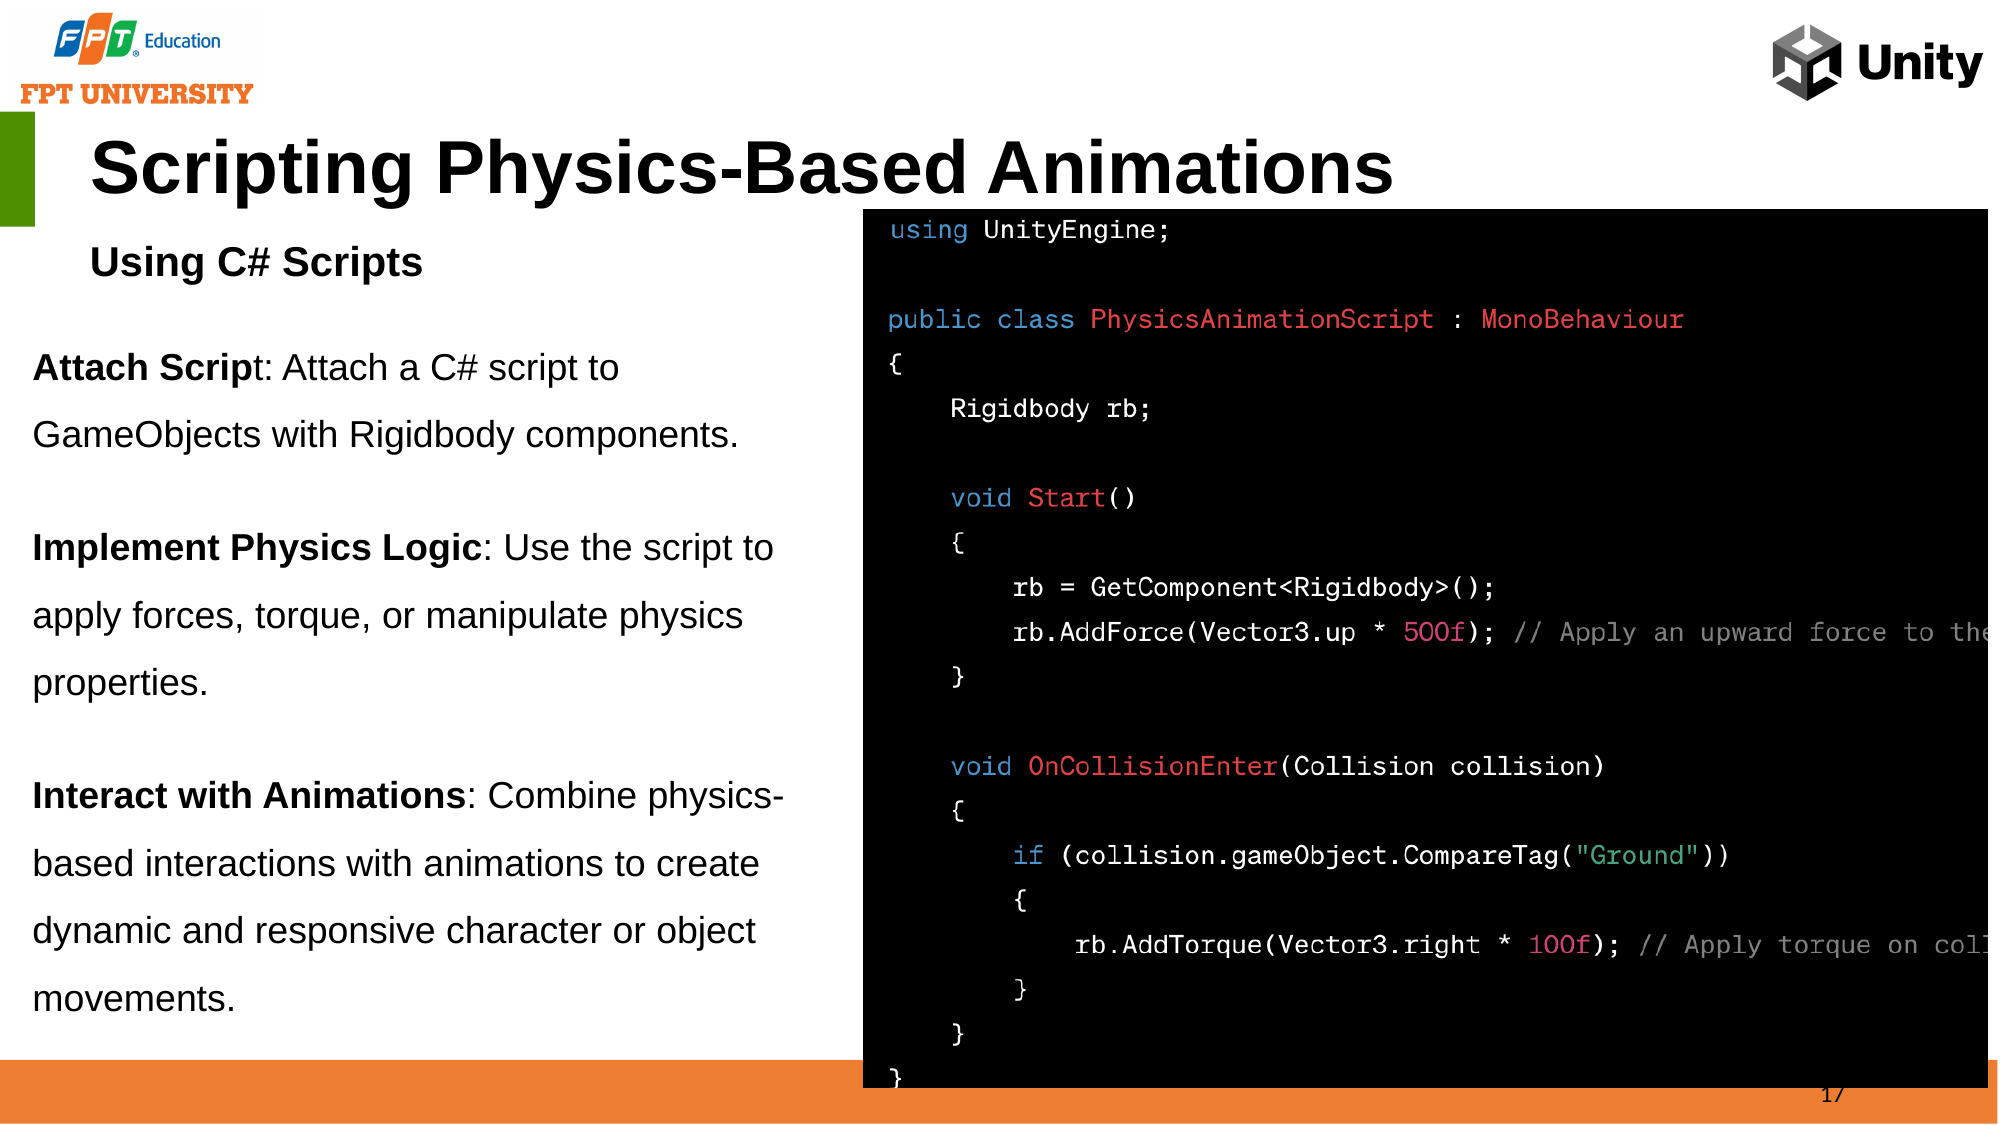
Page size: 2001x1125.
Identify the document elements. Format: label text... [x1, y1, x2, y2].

picture [1765, 0, 1992, 126]
text_box Using C# Scripts [74, 227, 525, 312]
slide_number 17 [1412, 1088, 1861, 1121]
text_box Scripting Physics-Based Animations [37, 111, 1975, 227]
picture [863, 209, 1988, 1088]
text_box Attach Script: Attach a C# script to GameObjects with Rigidbody components. Implement Physics Logic: Use the script to apply forces, torque, or manipulate physics properties. Interact with Animations: Combine physics-based interactions with animations to create dynamic and responsive character or object movements. [17, 312, 837, 985]
picture [4, 4, 262, 109]
